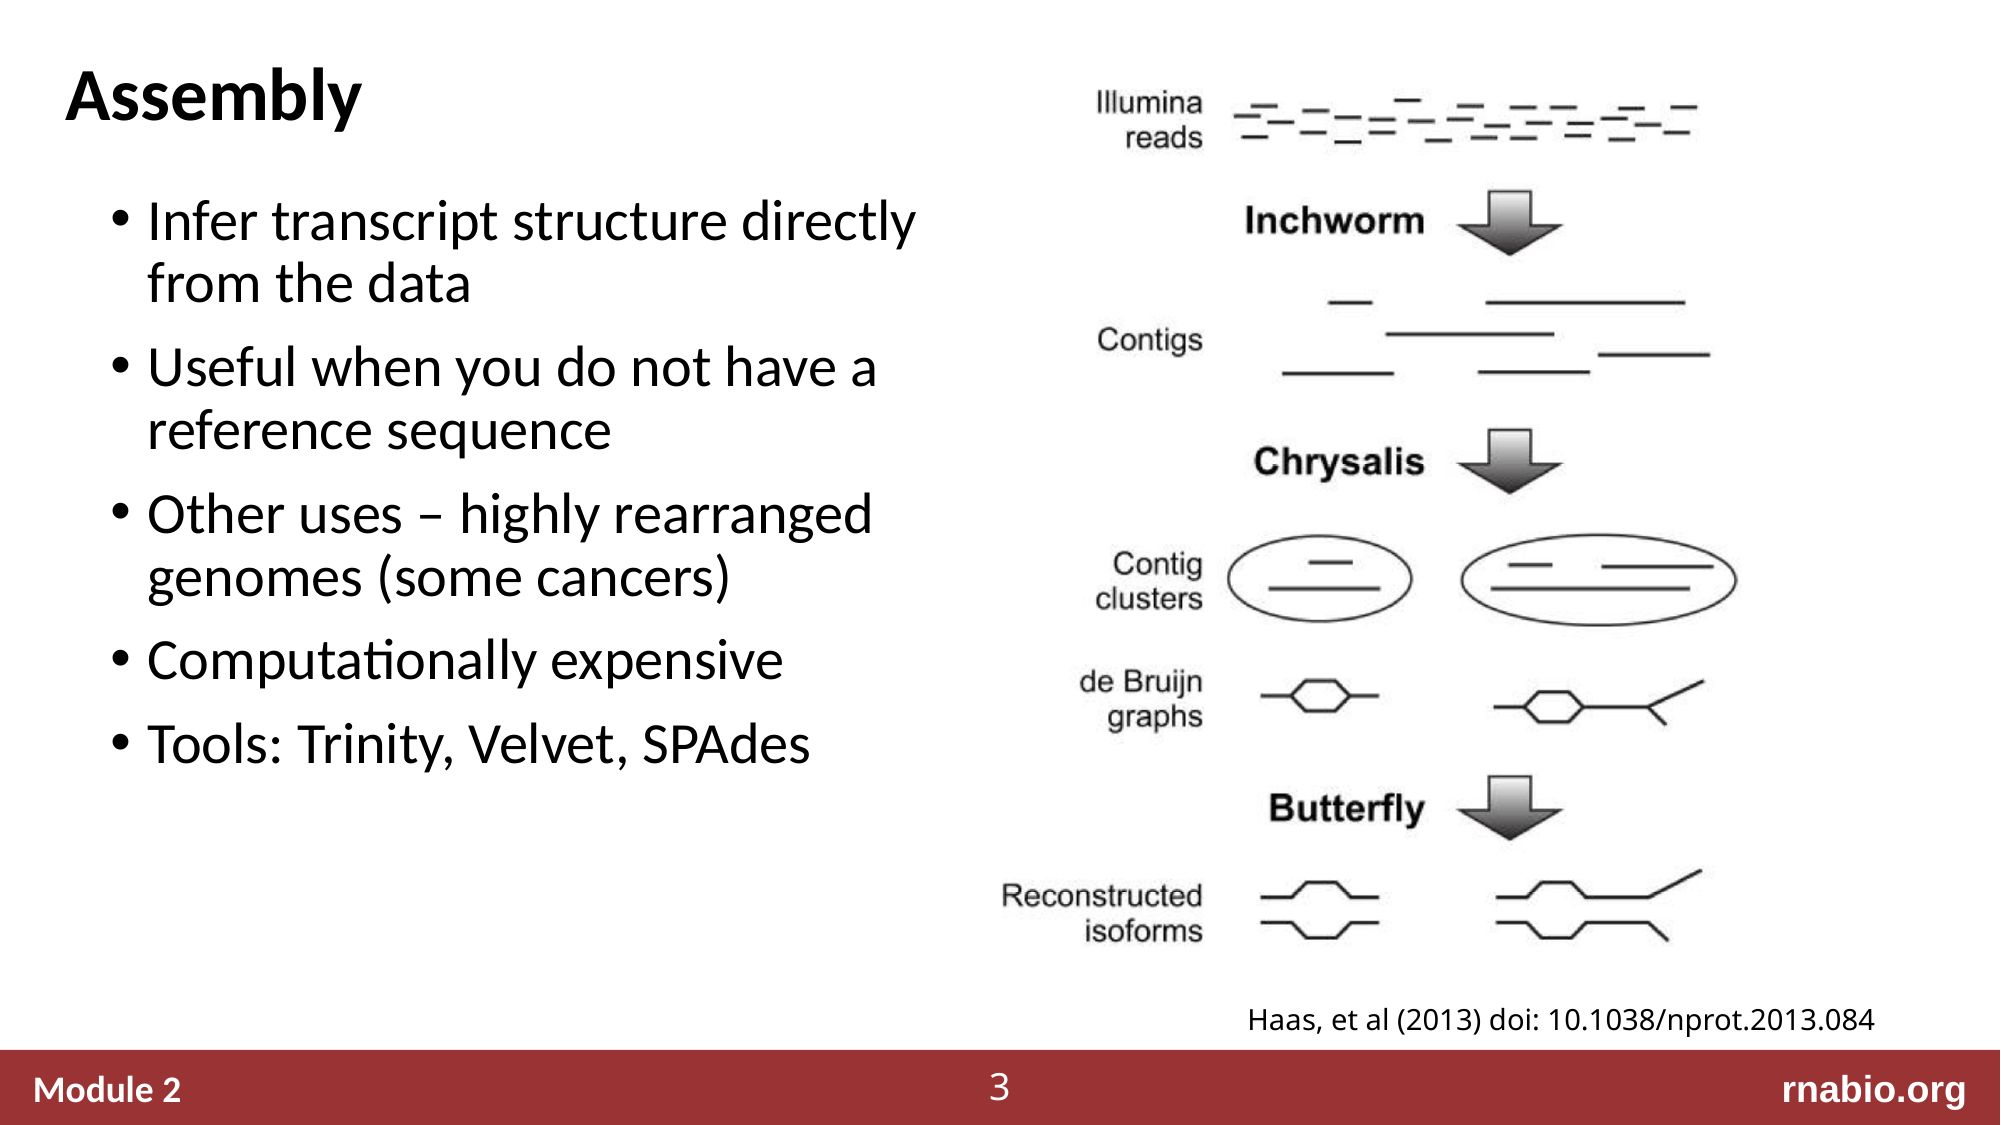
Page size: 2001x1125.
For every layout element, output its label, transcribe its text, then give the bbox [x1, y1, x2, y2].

picture [999, 48, 1751, 994]
list Infer transcript structure directly from the data Useful when you do not have a reference sequence Other uses – highly rearranged genomes (some cancers) Computationally expensive Tools: Trinity, Velvet, SPAdes [95, 182, 936, 995]
title Assembly [50, 18, 1967, 175]
text_box Haas, et al (2013) doi: 10.1038/nprot.2013.084 [1232, 993, 1891, 1044]
